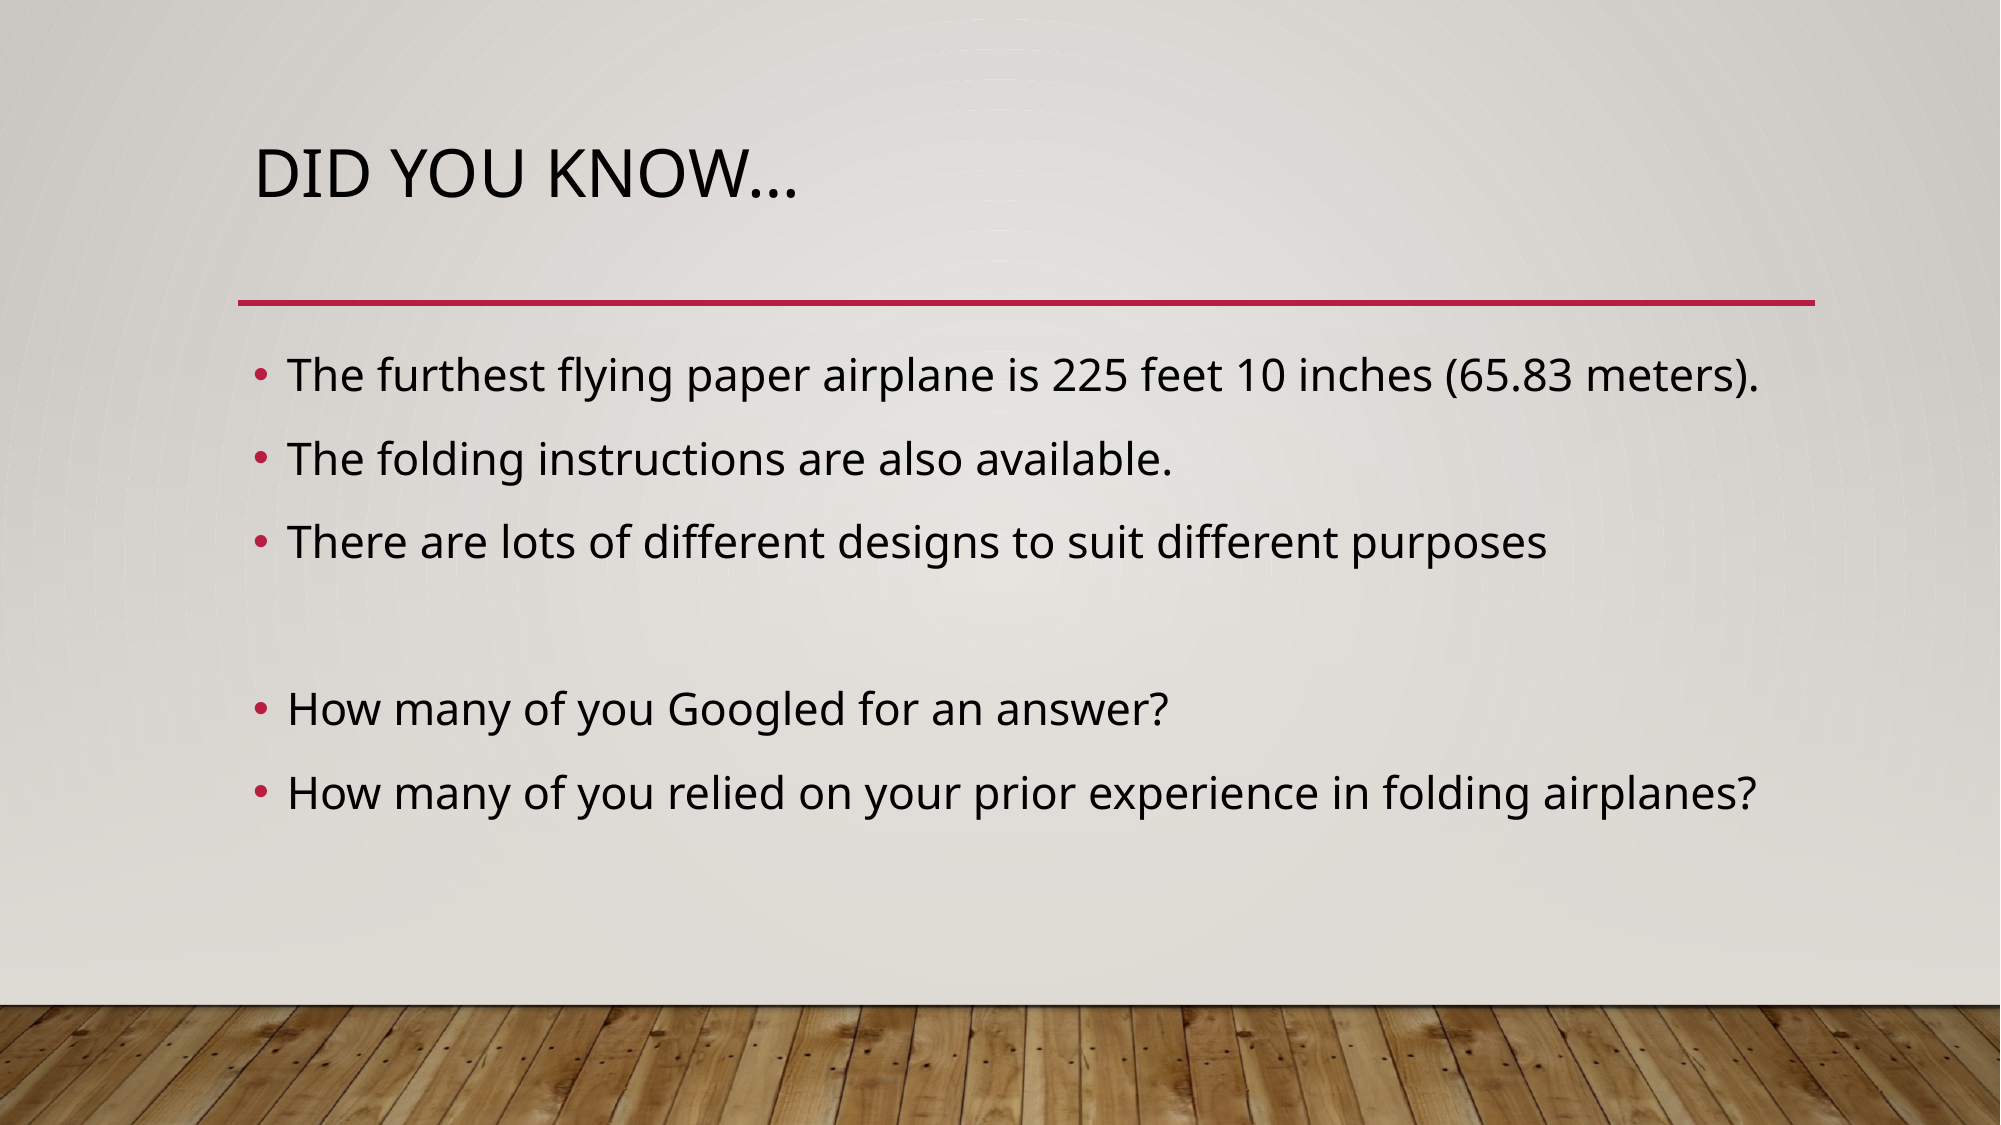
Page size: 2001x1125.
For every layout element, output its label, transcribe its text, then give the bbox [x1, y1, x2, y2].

title Did you know… [238, 131, 1814, 305]
list The furthest flying paper airplane is 225 feet 10 inches (65.83 meters). The folding instructions are also available. There are lots of different designs to suit different purposes How many of you Googled for an answer? How many of you relied on your prior experience in folding airplanes? [238, 328, 1814, 895]
picture [0, 1005, 2000, 1125]
